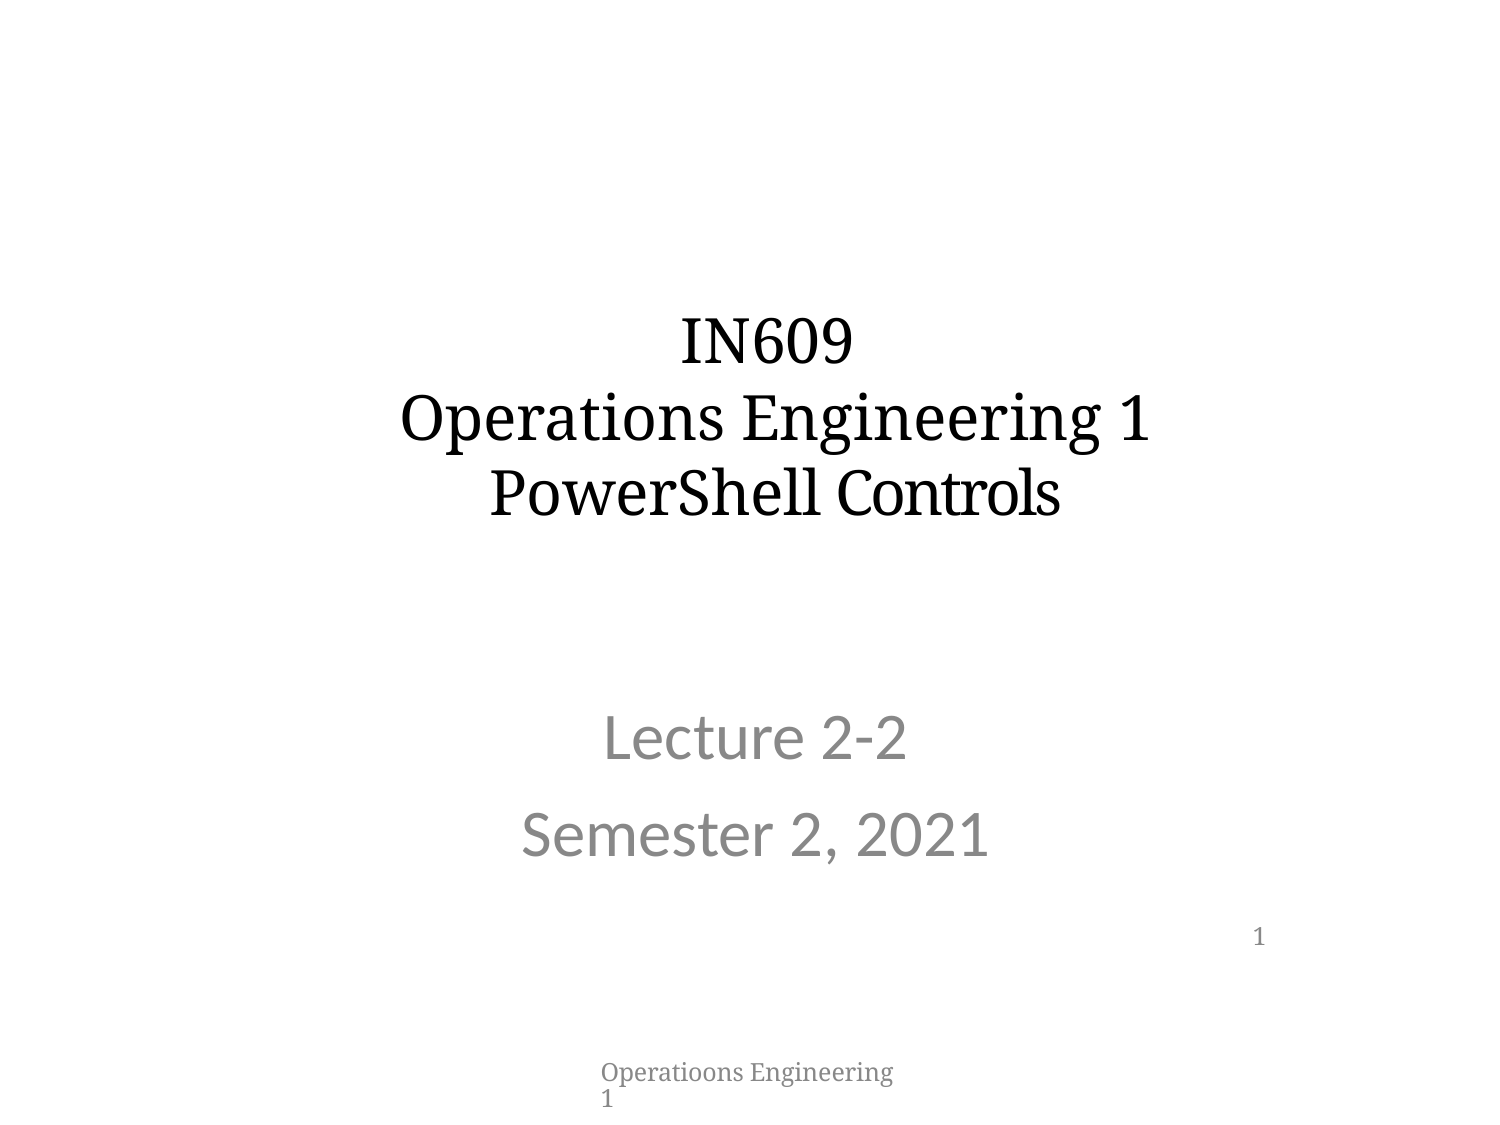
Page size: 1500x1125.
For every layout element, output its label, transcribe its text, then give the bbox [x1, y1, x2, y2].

text_box IN609 Operations Engineering 1 PowerShell Controls [305, 299, 1247, 528]
slide_number 1 [1246, 618, 1500, 1125]
footer Operatioons Engineering 1 [598, 1060, 902, 1090]
subtitle Lecture 2-2 Semester 2, 2021 [415, 675, 1085, 1125]
